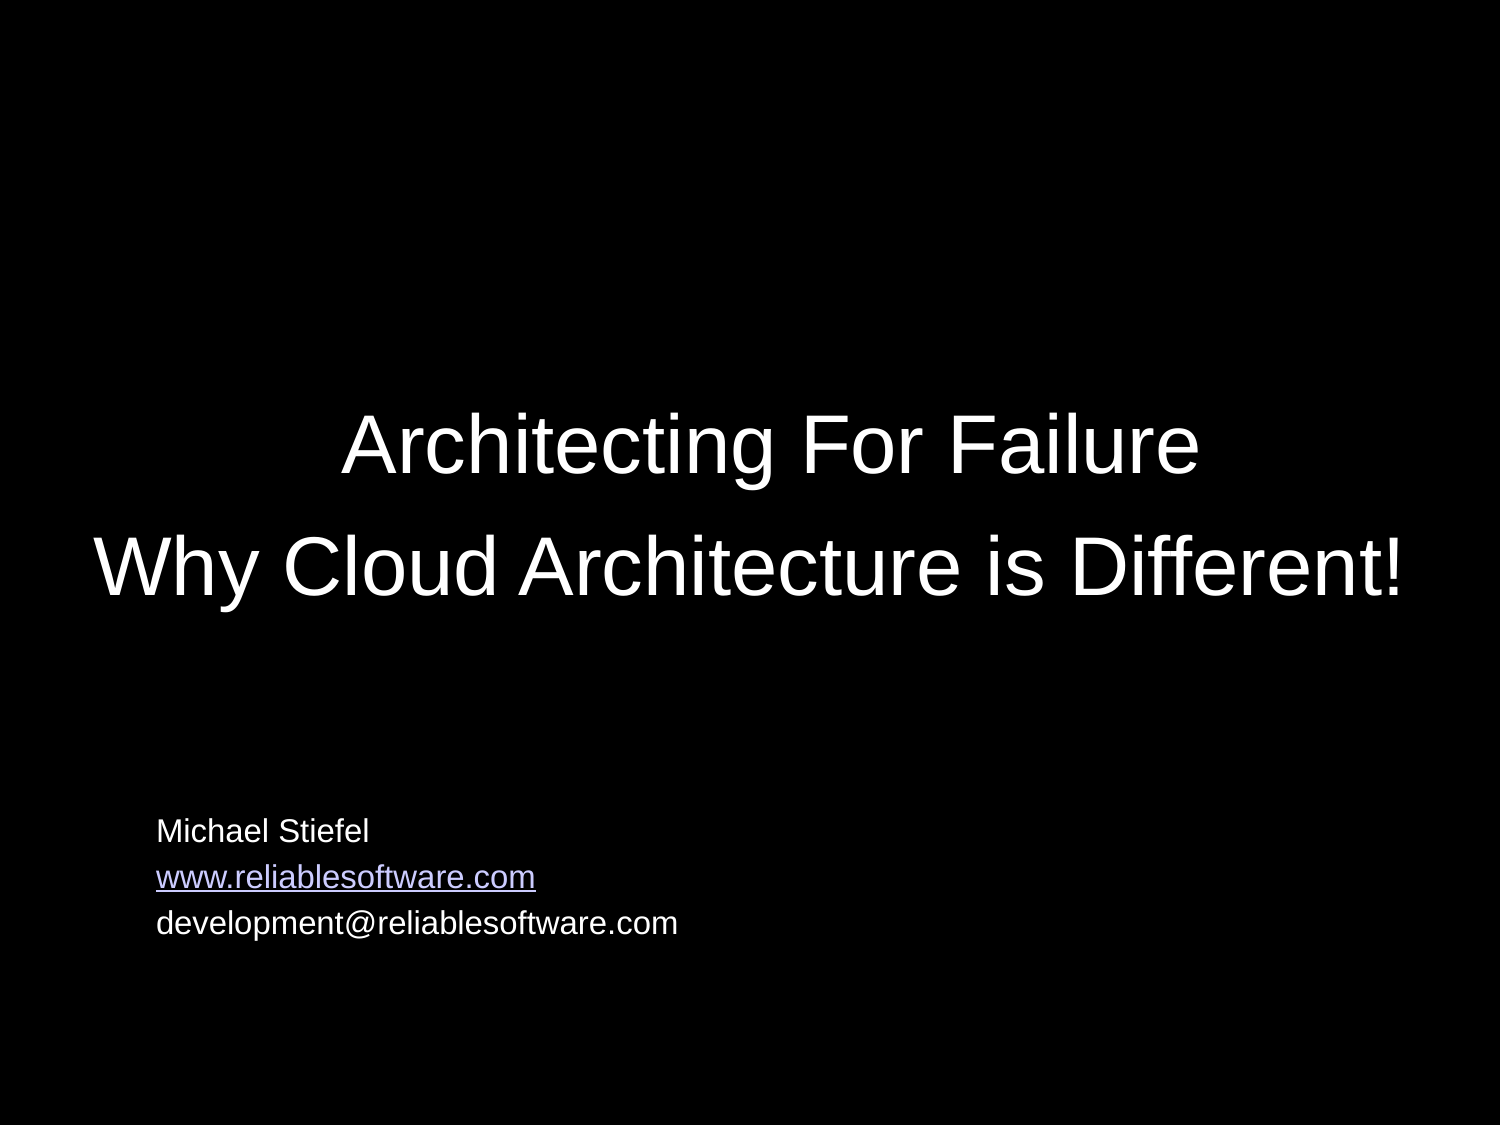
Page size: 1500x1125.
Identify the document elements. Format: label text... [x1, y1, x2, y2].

subtitle Michael Stiefel www.reliablesoftware.com development@reliablesoftware.com [141, 801, 1184, 950]
text_box Architecting For Failure [137, 374, 1407, 506]
title Why Cloud Architecture is Different! [22, 497, 1478, 628]
